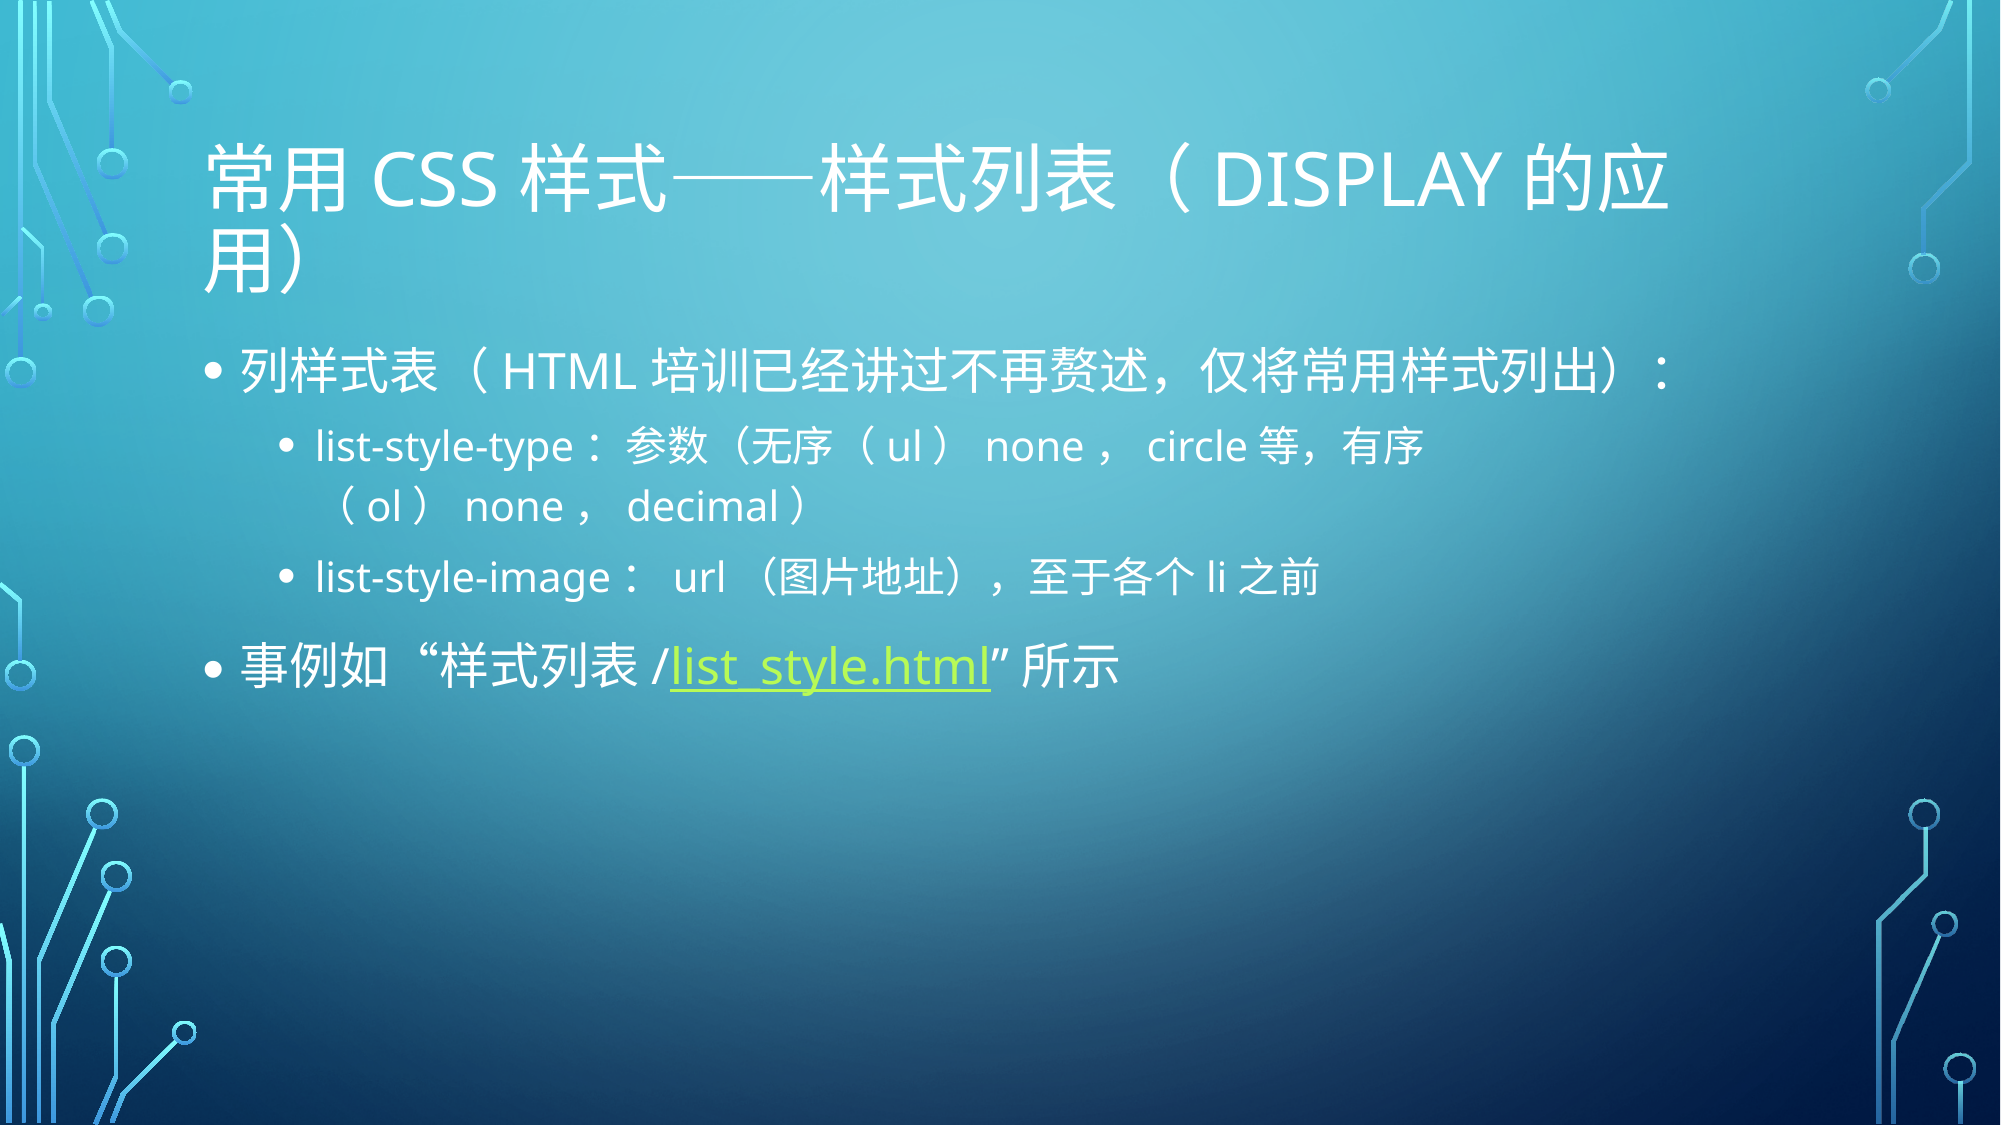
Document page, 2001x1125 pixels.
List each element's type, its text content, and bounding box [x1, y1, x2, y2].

list 列样式表（HTML培训已经讲过不再赘述，仅将常用样式列出）： list-style-type：参数（无序（ul）none，circle等，有序（ol）none，decimal） list-style-image：url（图片地址），至于各个li之前 事例如“样式列表/list_style.html”所示 [187, 320, 1869, 1008]
title 常用CSS样式——样式列表（display的应用） [187, 101, 1813, 320]
